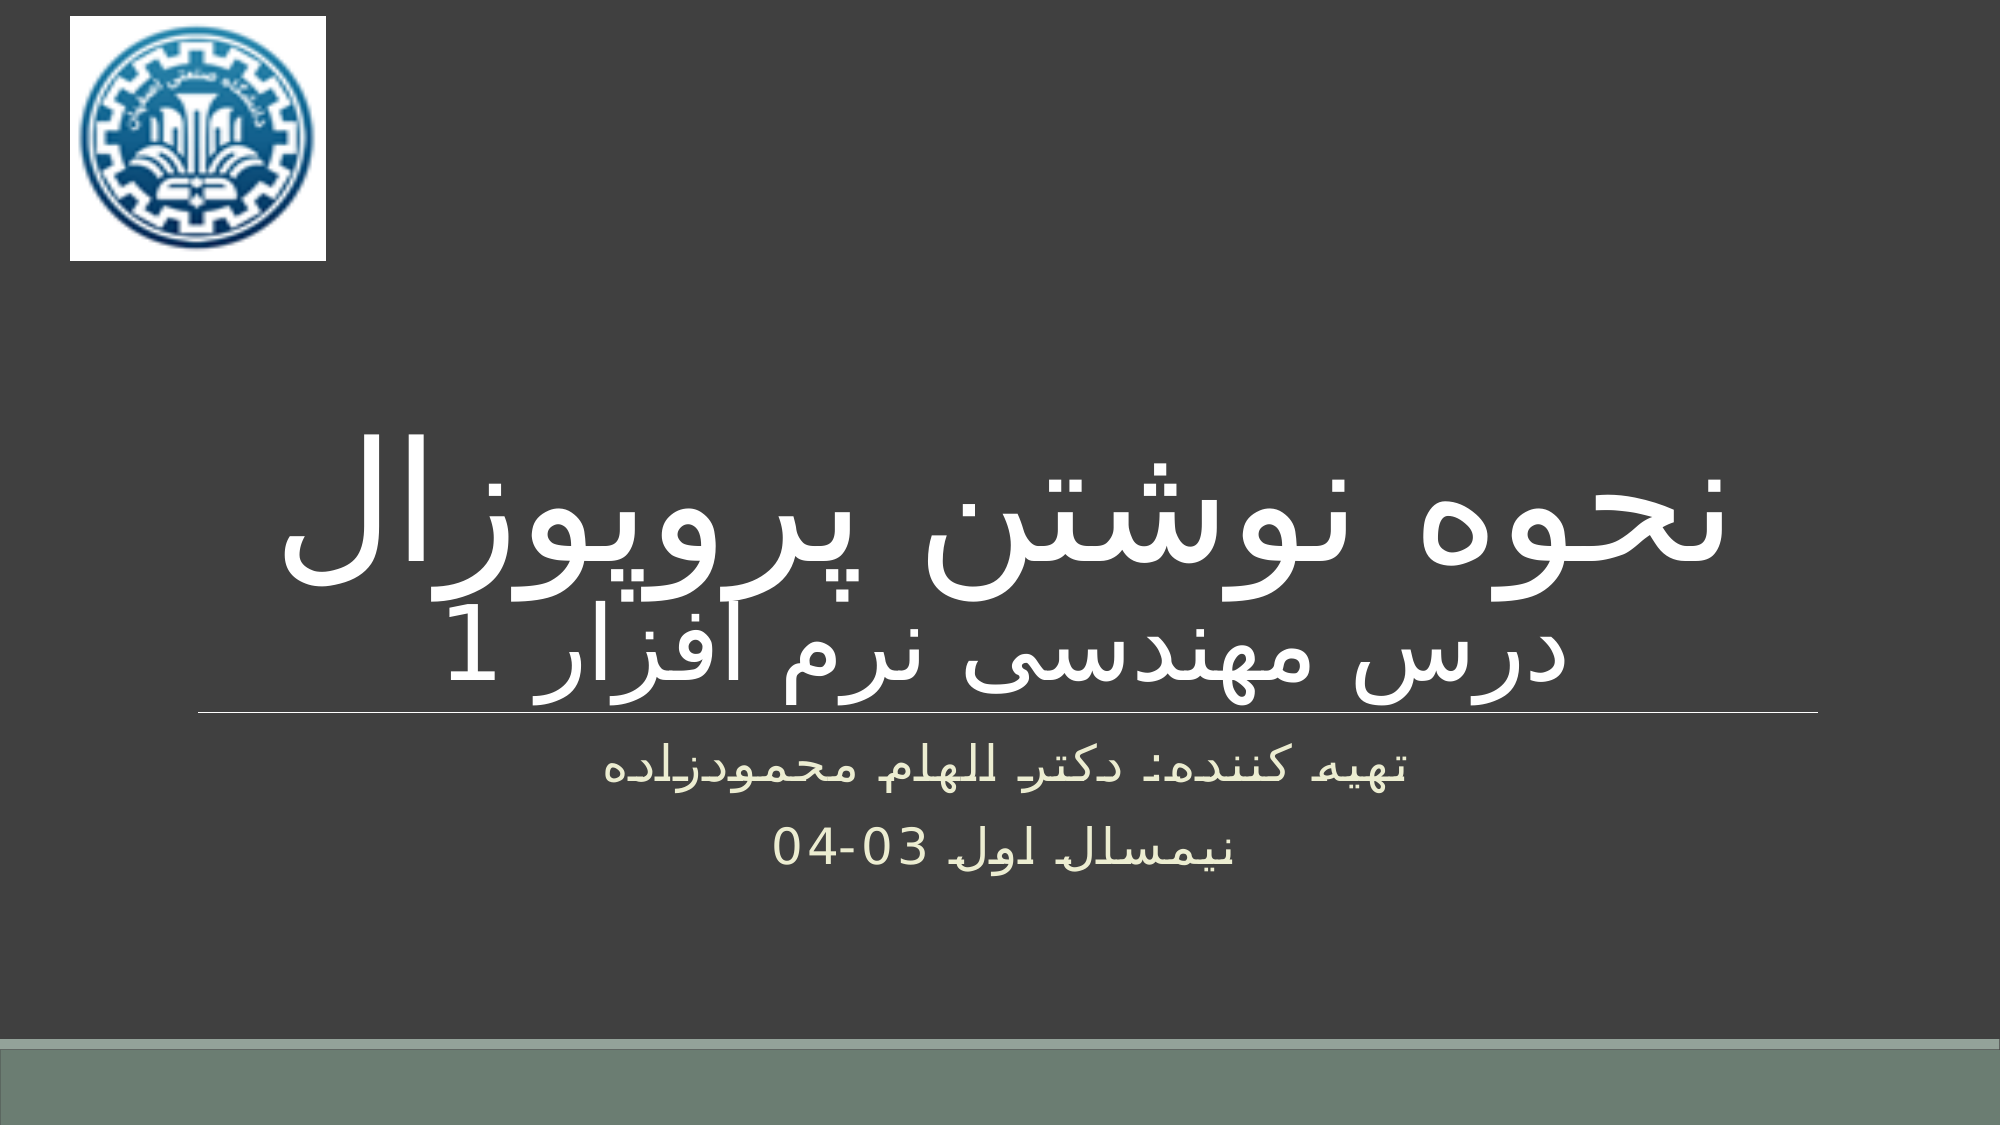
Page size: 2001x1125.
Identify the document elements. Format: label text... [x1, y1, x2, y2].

subtitle تهیه کننده: دکتر الهام محمودزاده نیمسال اول 03-04 [180, 730, 1831, 919]
title نحوه نوشتن پروپوزال درس مهندسی نرم افزار 1 [180, 124, 1830, 710]
picture [69, 15, 327, 262]
